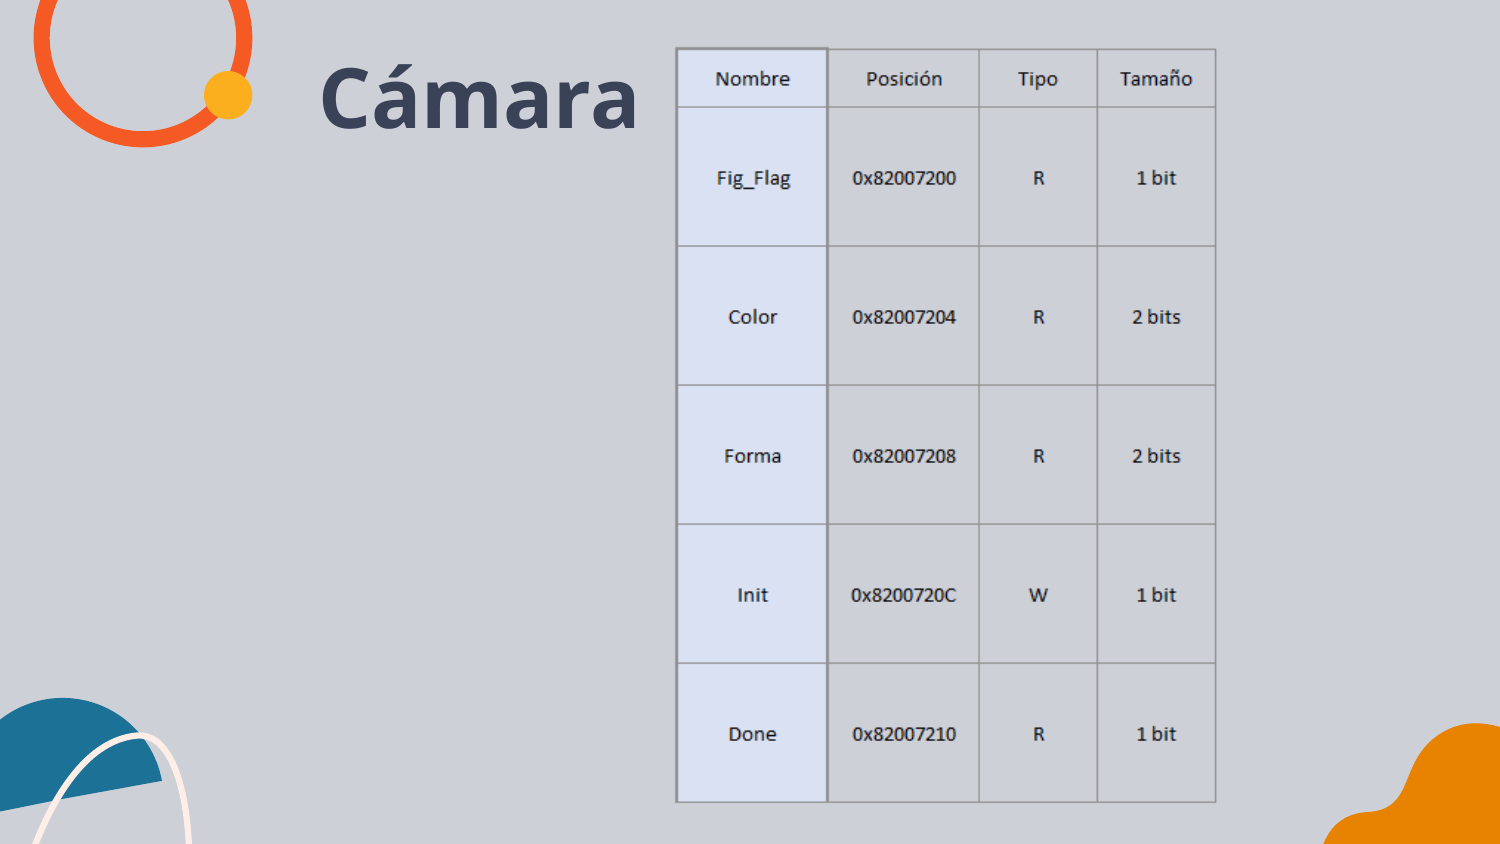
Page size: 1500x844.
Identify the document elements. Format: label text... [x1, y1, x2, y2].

text_box [1323, 723, 1500, 844]
text_box [228, 0, 253, 77]
title Cámara [234, 14, 725, 177]
text_box [33, 0, 218, 148]
text_box [204, 71, 253, 120]
picture [668, 37, 1224, 812]
